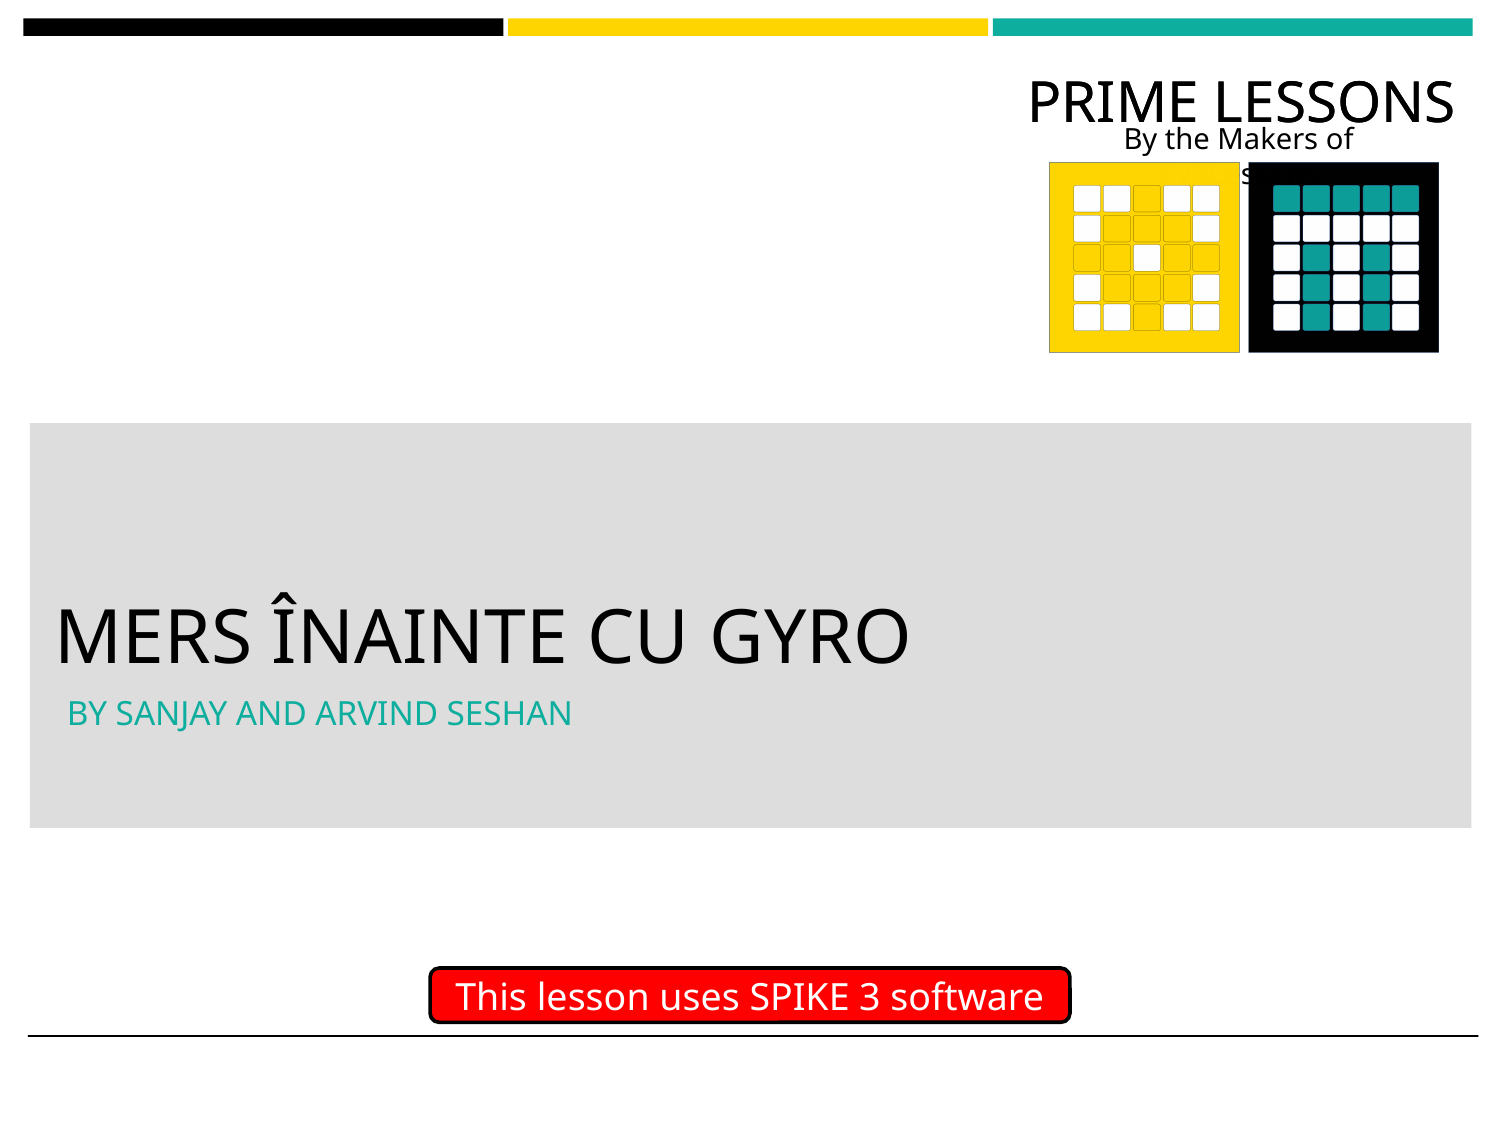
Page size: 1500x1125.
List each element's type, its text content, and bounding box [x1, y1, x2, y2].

picture [1049, 162, 1240, 353]
title MERS ÎNAINTE CU GYRO [39, 439, 994, 686]
picture [1248, 162, 1439, 353]
text_box This lesson uses SPIKE 3 software [430, 968, 1070, 1023]
subtitle BY SANJAY AND ARVIND SESHAN [51, 685, 994, 782]
